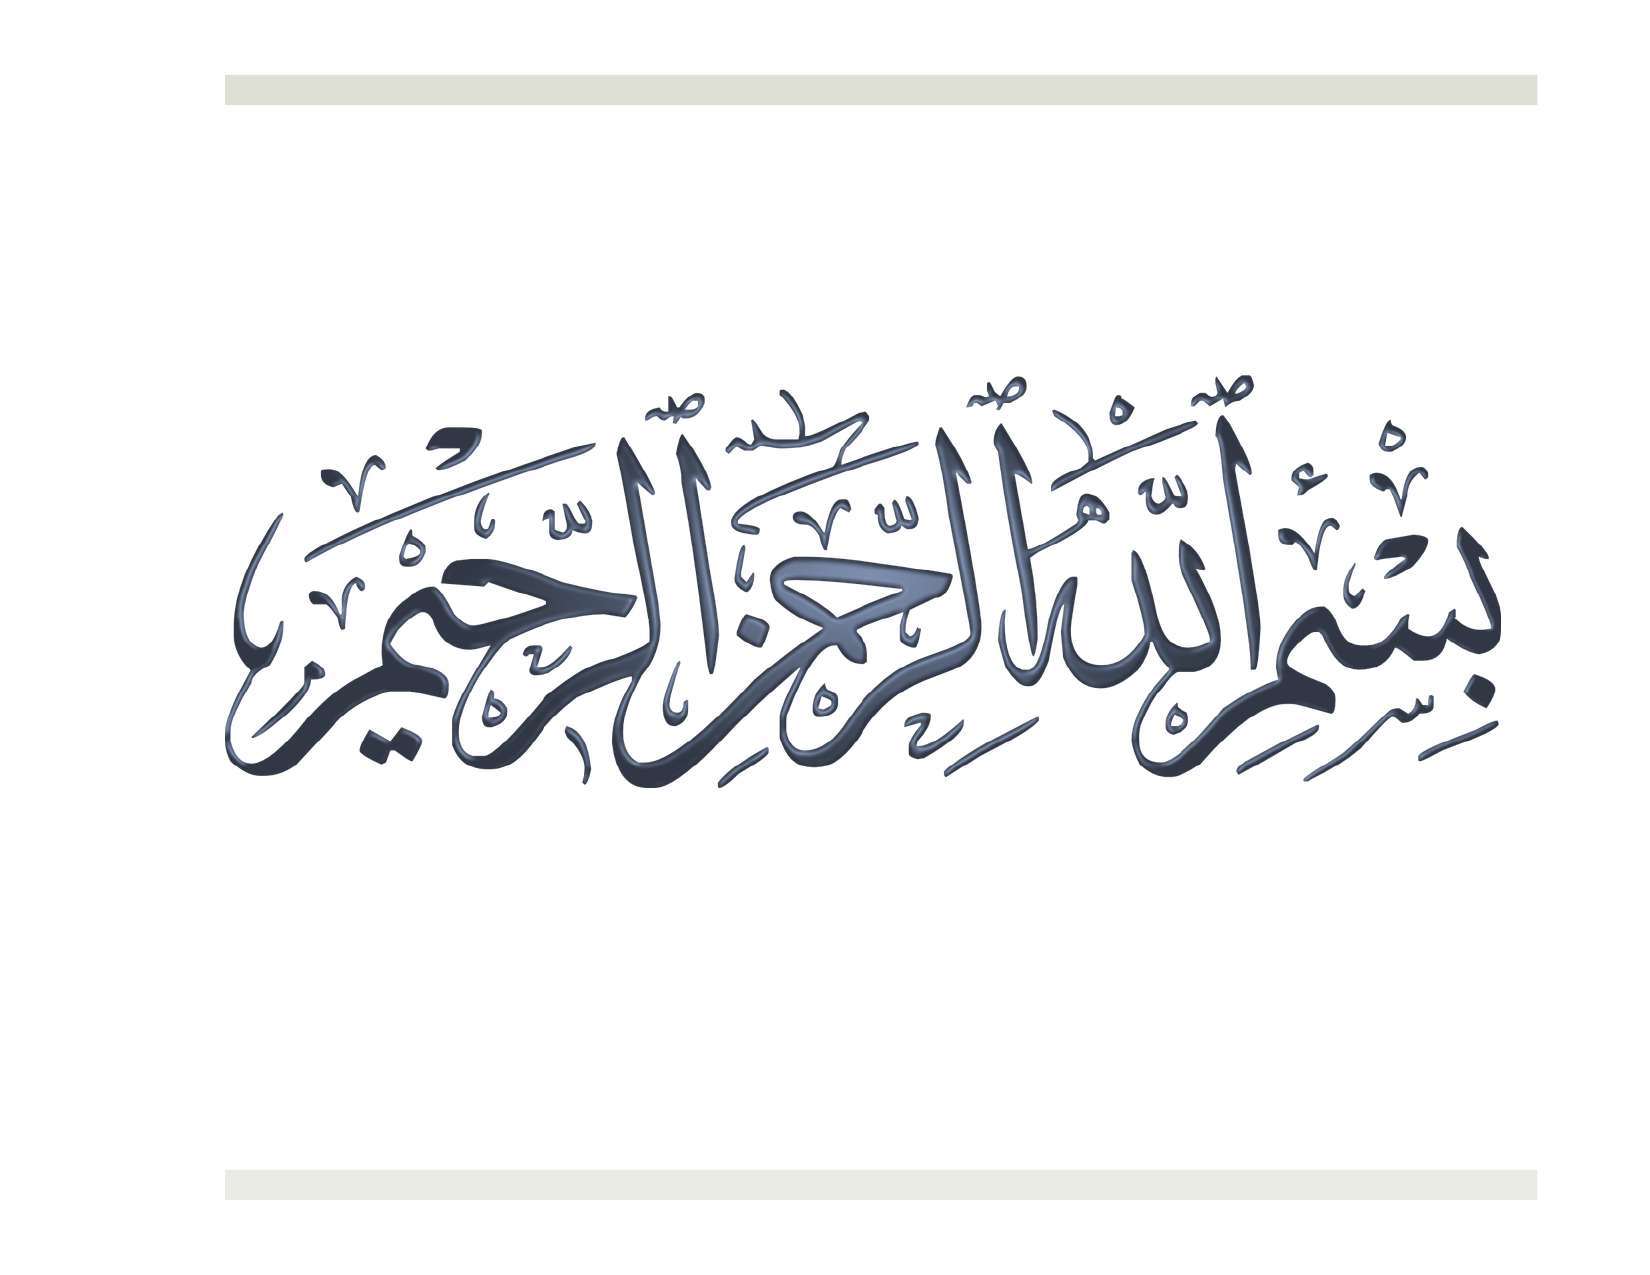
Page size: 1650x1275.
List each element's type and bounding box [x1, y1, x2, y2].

picture [224, 274, 1501, 890]
